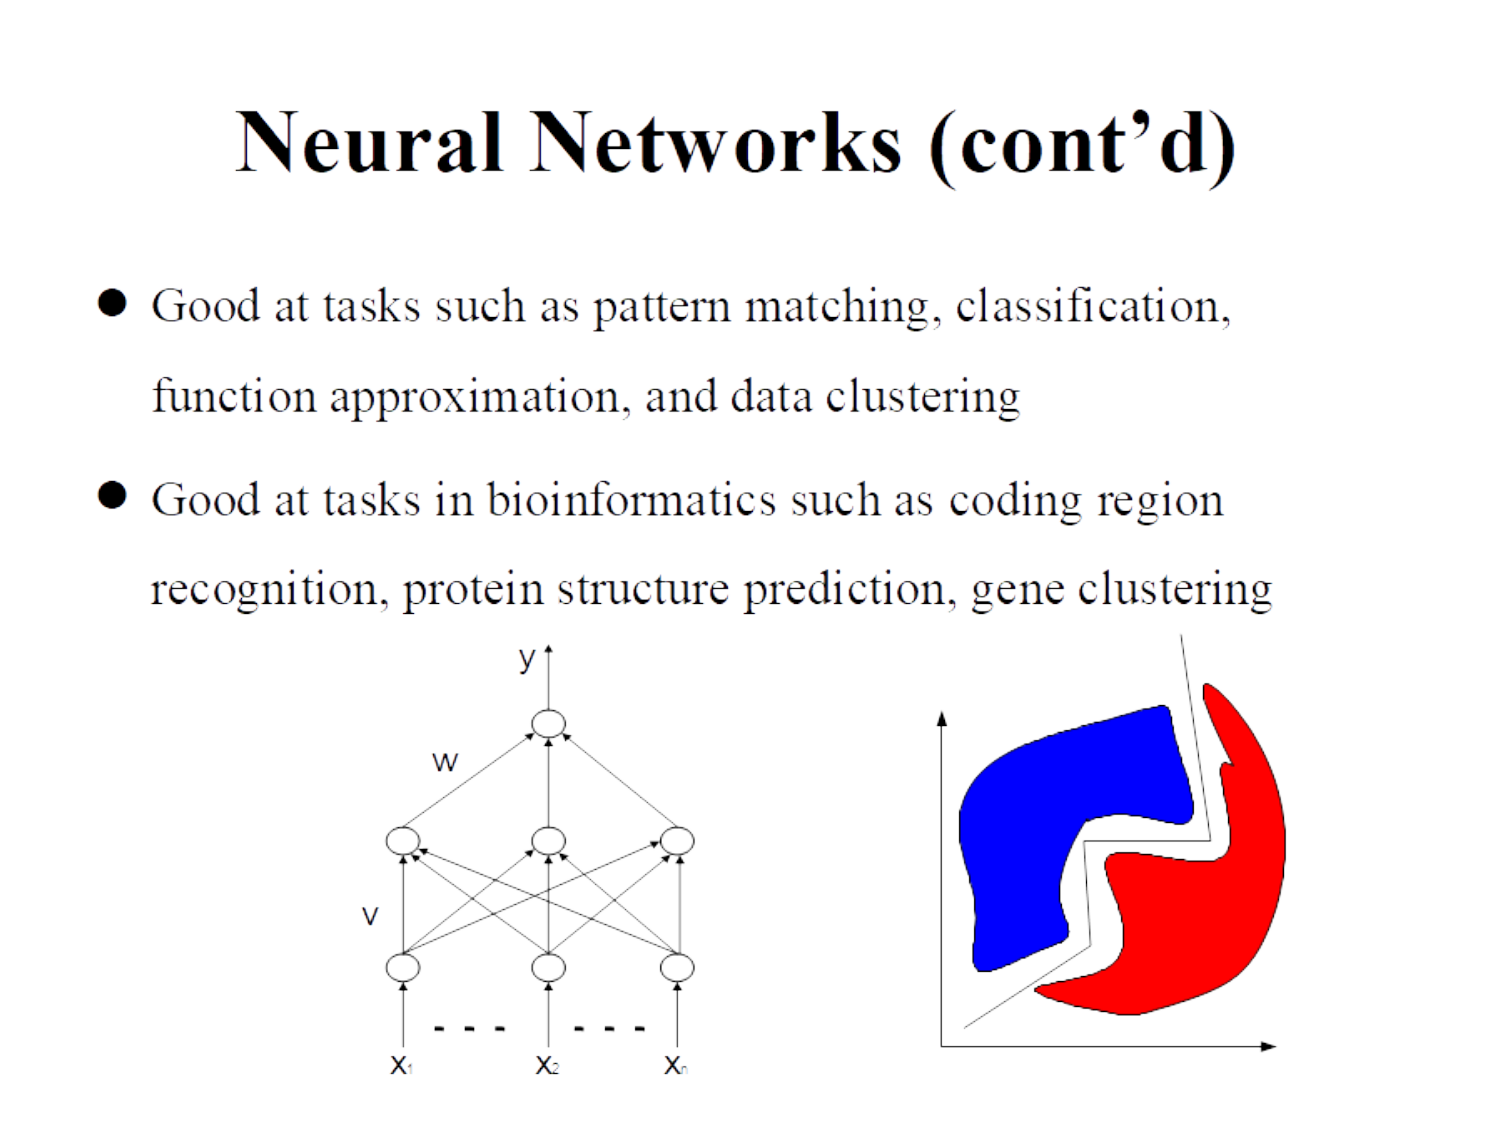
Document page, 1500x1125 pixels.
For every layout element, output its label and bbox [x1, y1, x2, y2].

picture [79, 41, 1420, 1084]
